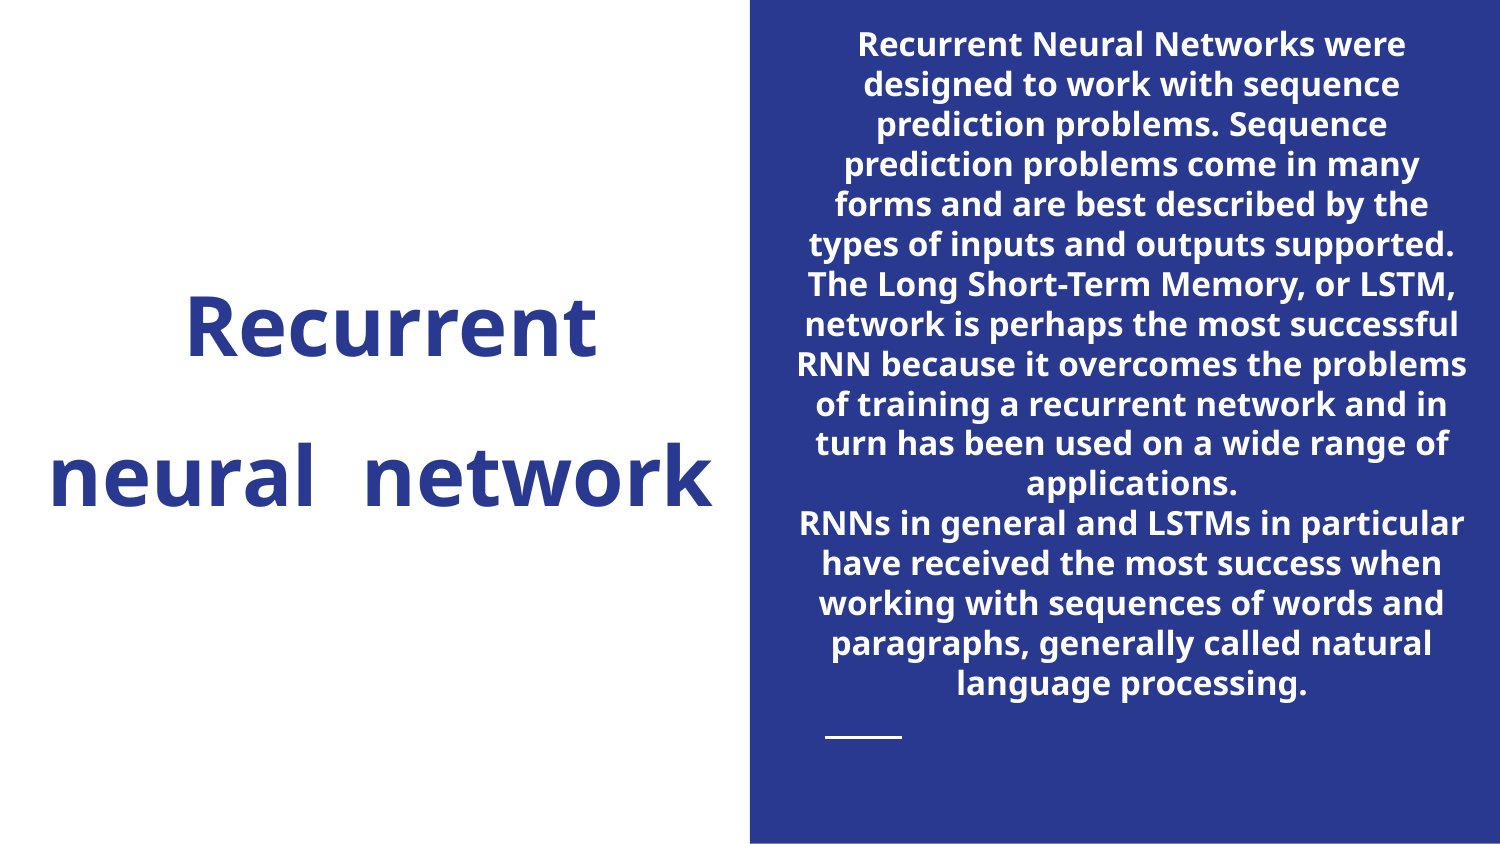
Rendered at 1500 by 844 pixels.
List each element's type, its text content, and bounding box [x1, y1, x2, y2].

list Recurrent Neural Networks were designed to work with sequence prediction problems. Sequence prediction problems come in many forms and are best described by the types of inputs and outputs supported. The Long Short-Term Memory, or LSTM, network is perhaps the most successful RNN because it overcomes the problems of training a recurrent network and in turn has been used on a wide range of applications. RNNs in general and LSTMs in particular have received the most success when working with sequences of words and paragraphs, generally called natural language processing. [777, 31, 1488, 787]
list Recurrent neural network [25, 22, 736, 822]
